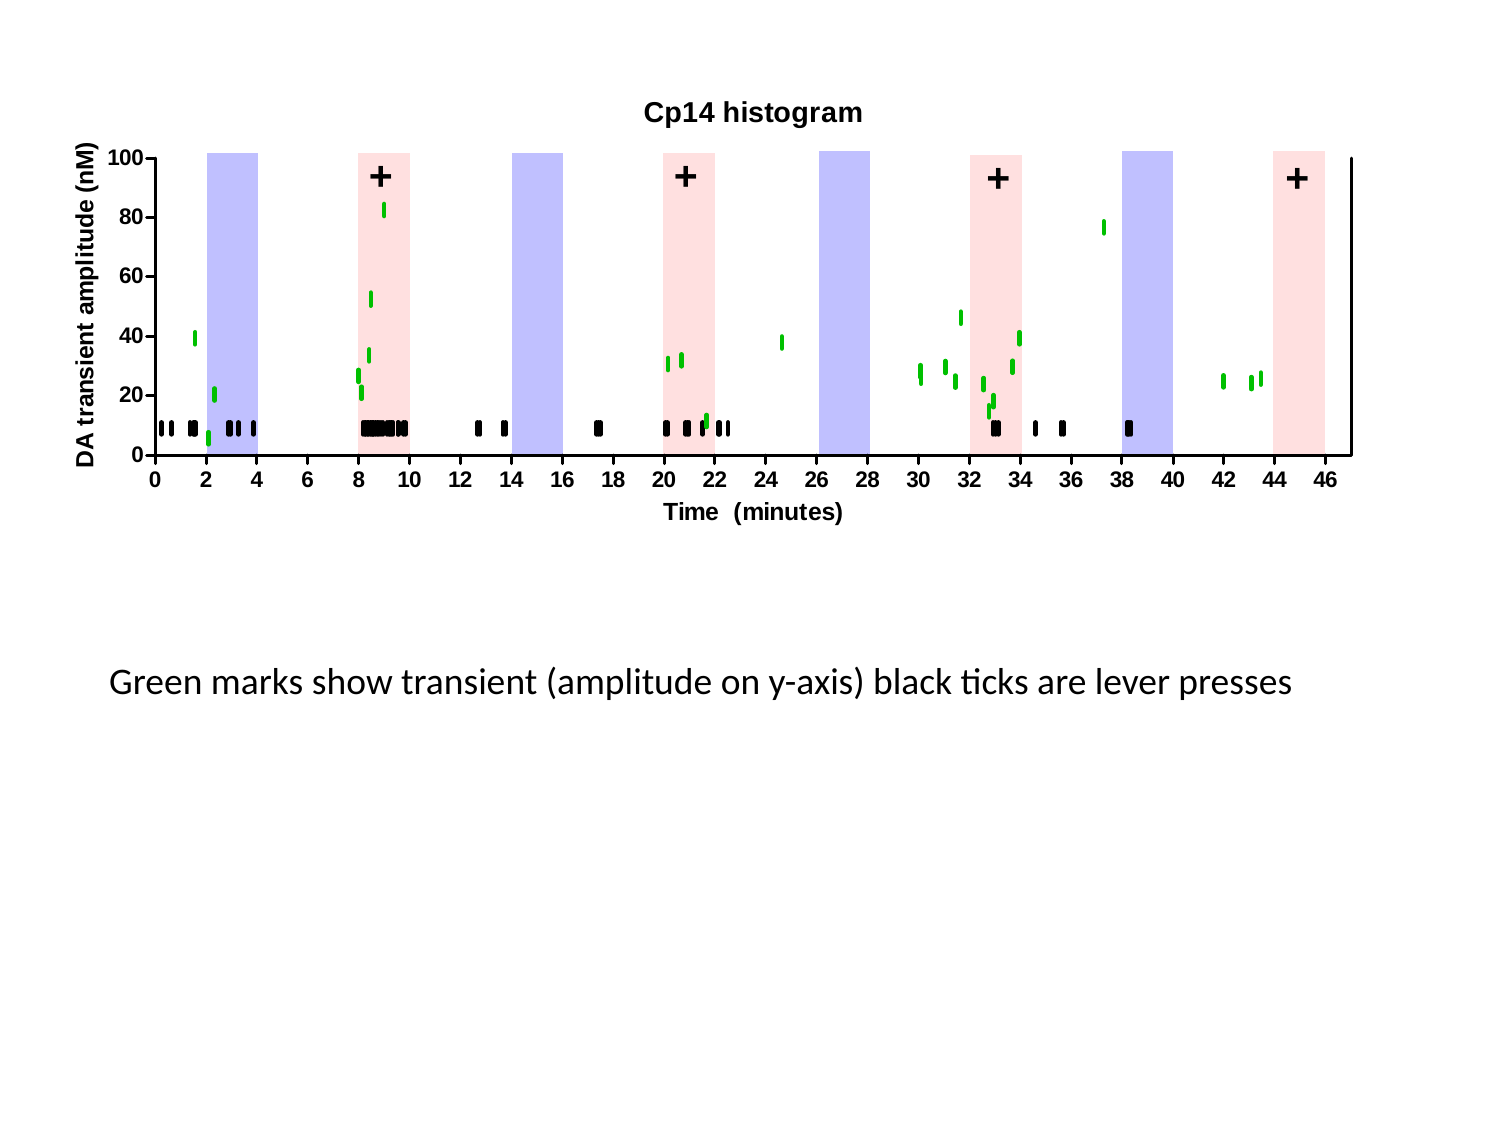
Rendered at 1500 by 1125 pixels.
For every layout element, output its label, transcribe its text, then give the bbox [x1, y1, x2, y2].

text_box Green marks show transient (amplitude on y-axis) black ticks are lever presses [94, 649, 1309, 710]
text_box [49, 74, 1421, 548]
